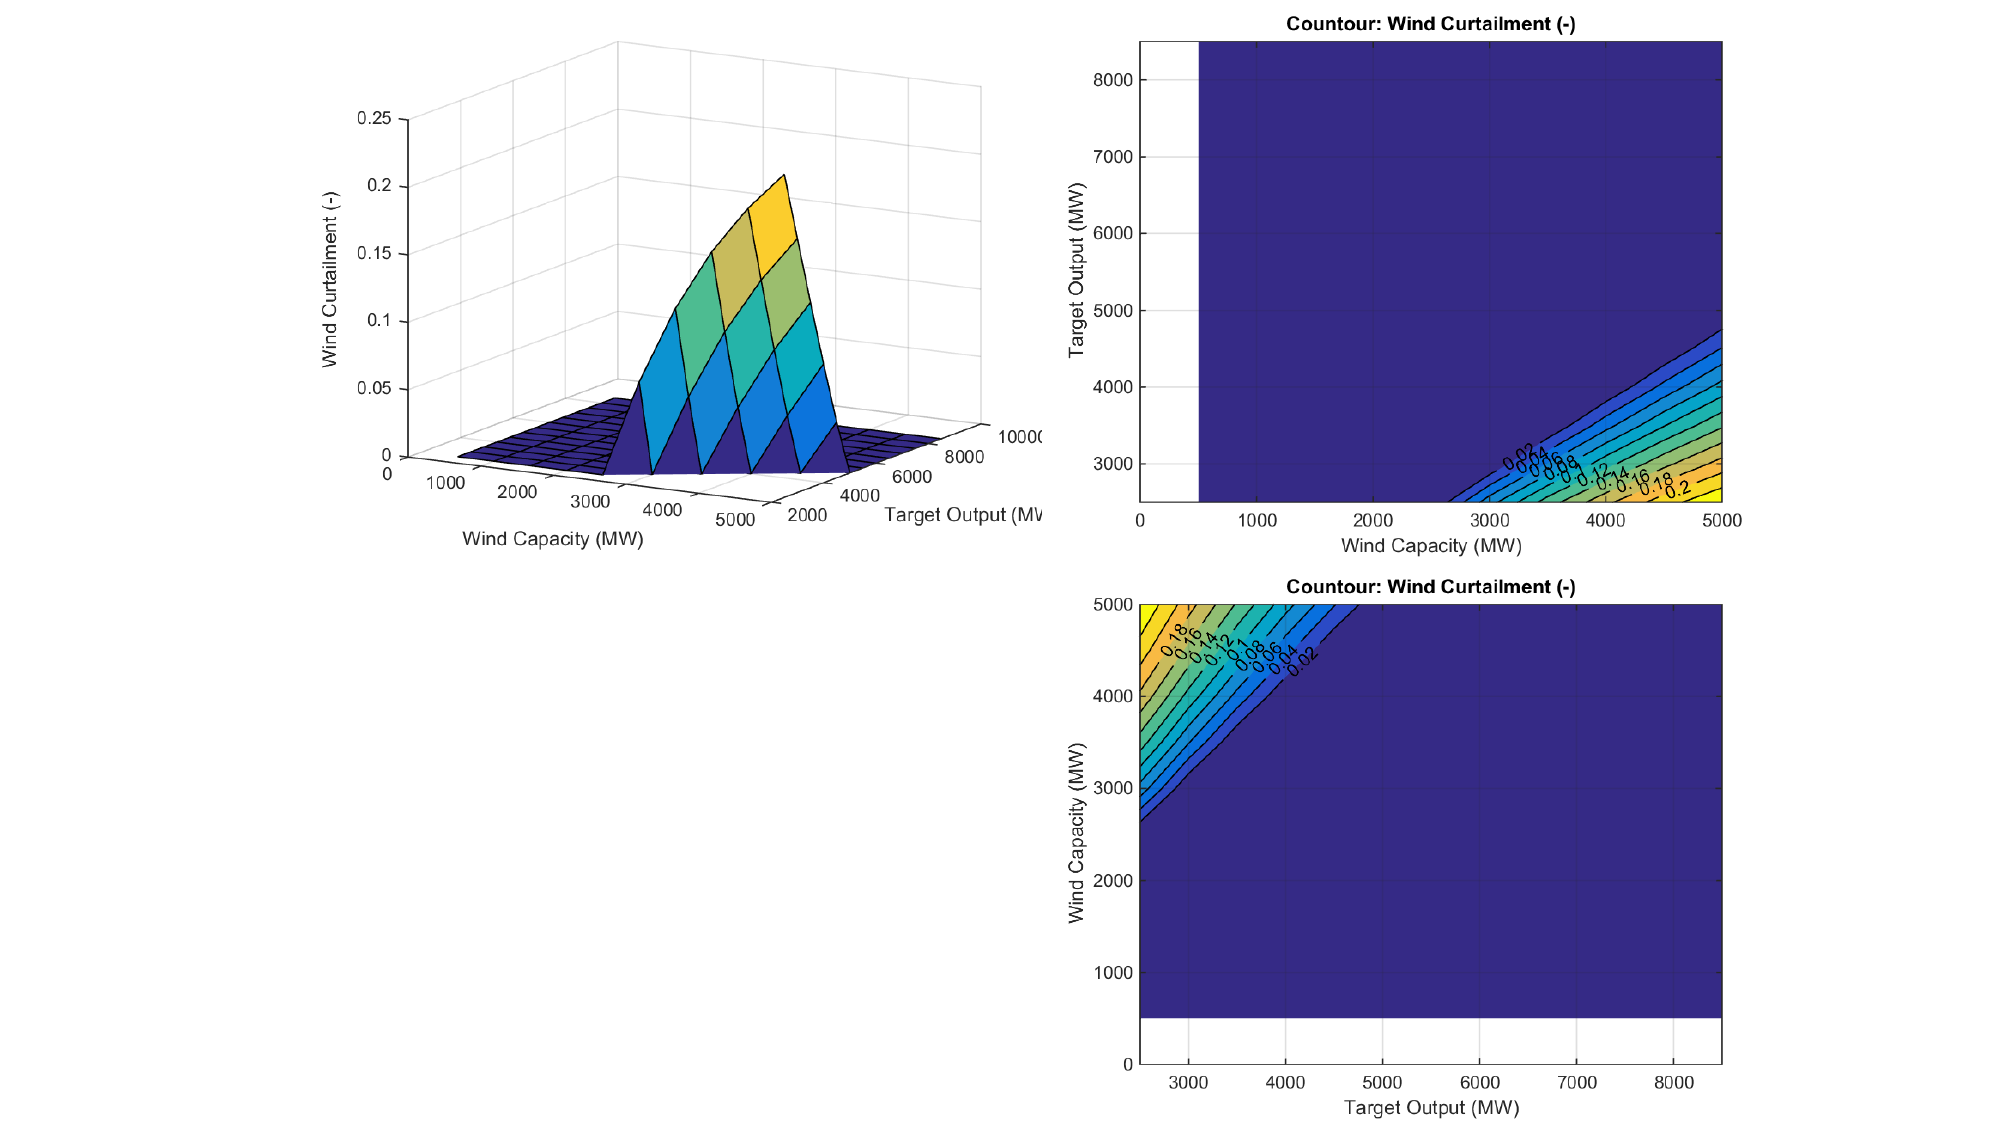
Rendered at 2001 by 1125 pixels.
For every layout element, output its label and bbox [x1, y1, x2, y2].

picture [310, 0, 1793, 1125]
